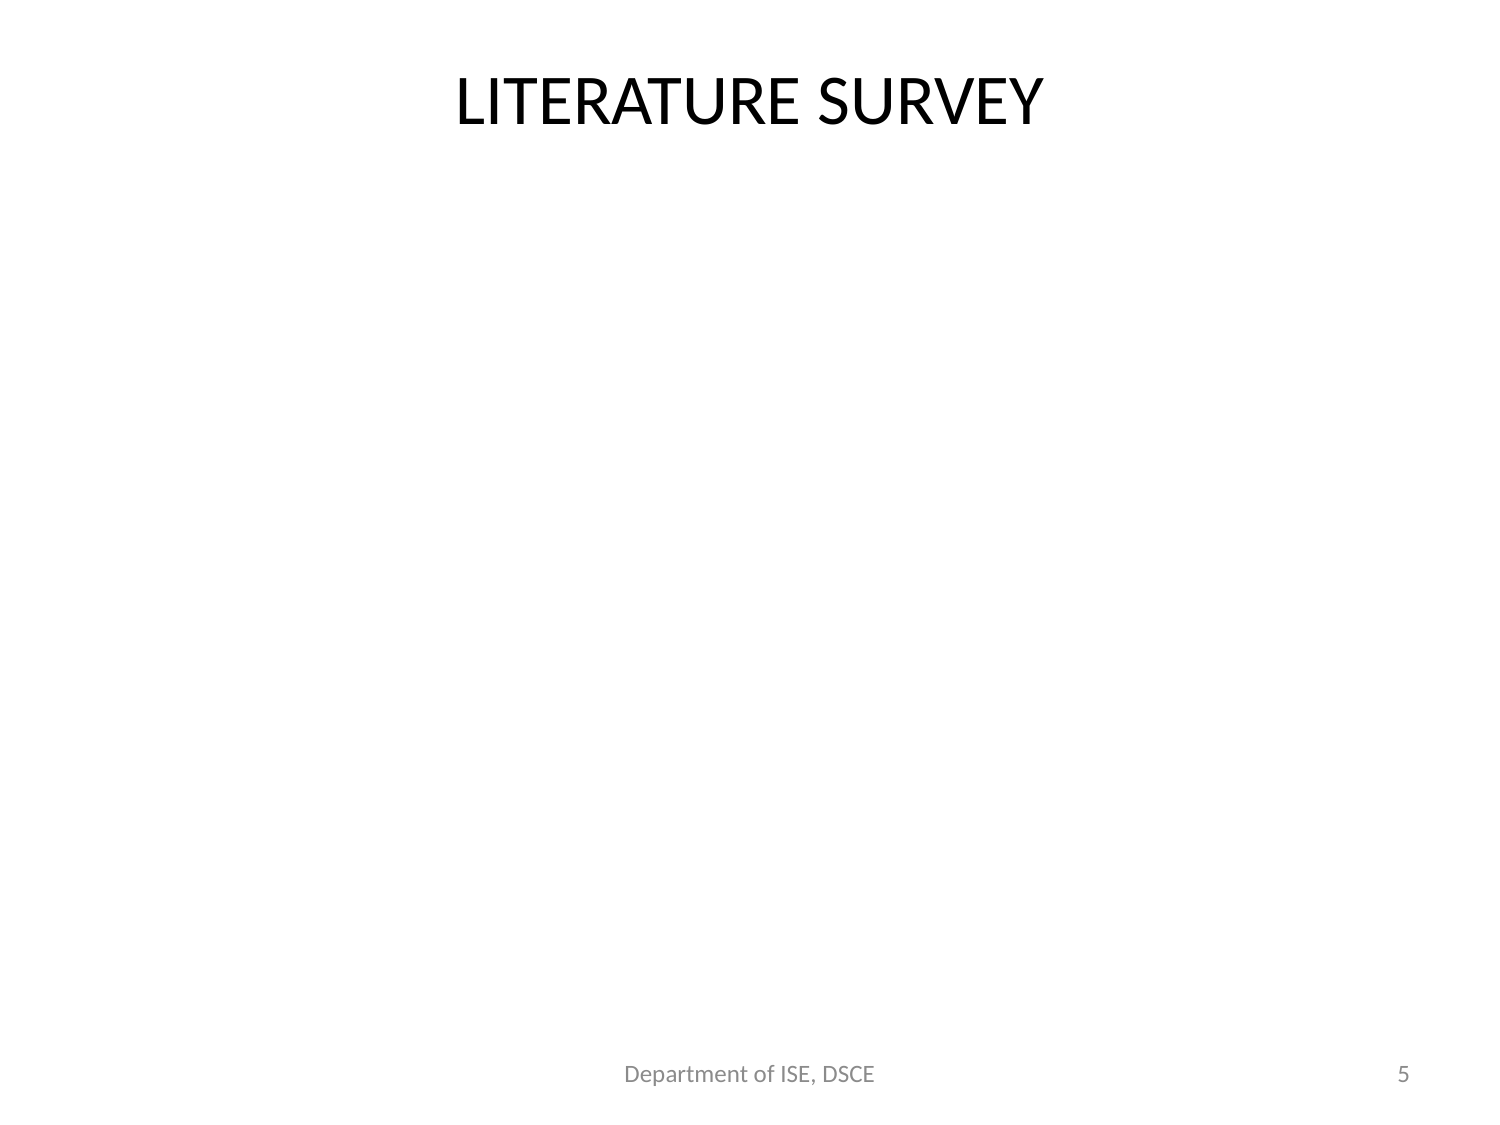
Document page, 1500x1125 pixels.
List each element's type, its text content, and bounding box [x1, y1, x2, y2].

footer Department of ISE, DSCE [512, 1042, 988, 1103]
slide_number 5 [1074, 1042, 1425, 1103]
title LITERATURE SURVEY [75, 45, 1425, 233]
